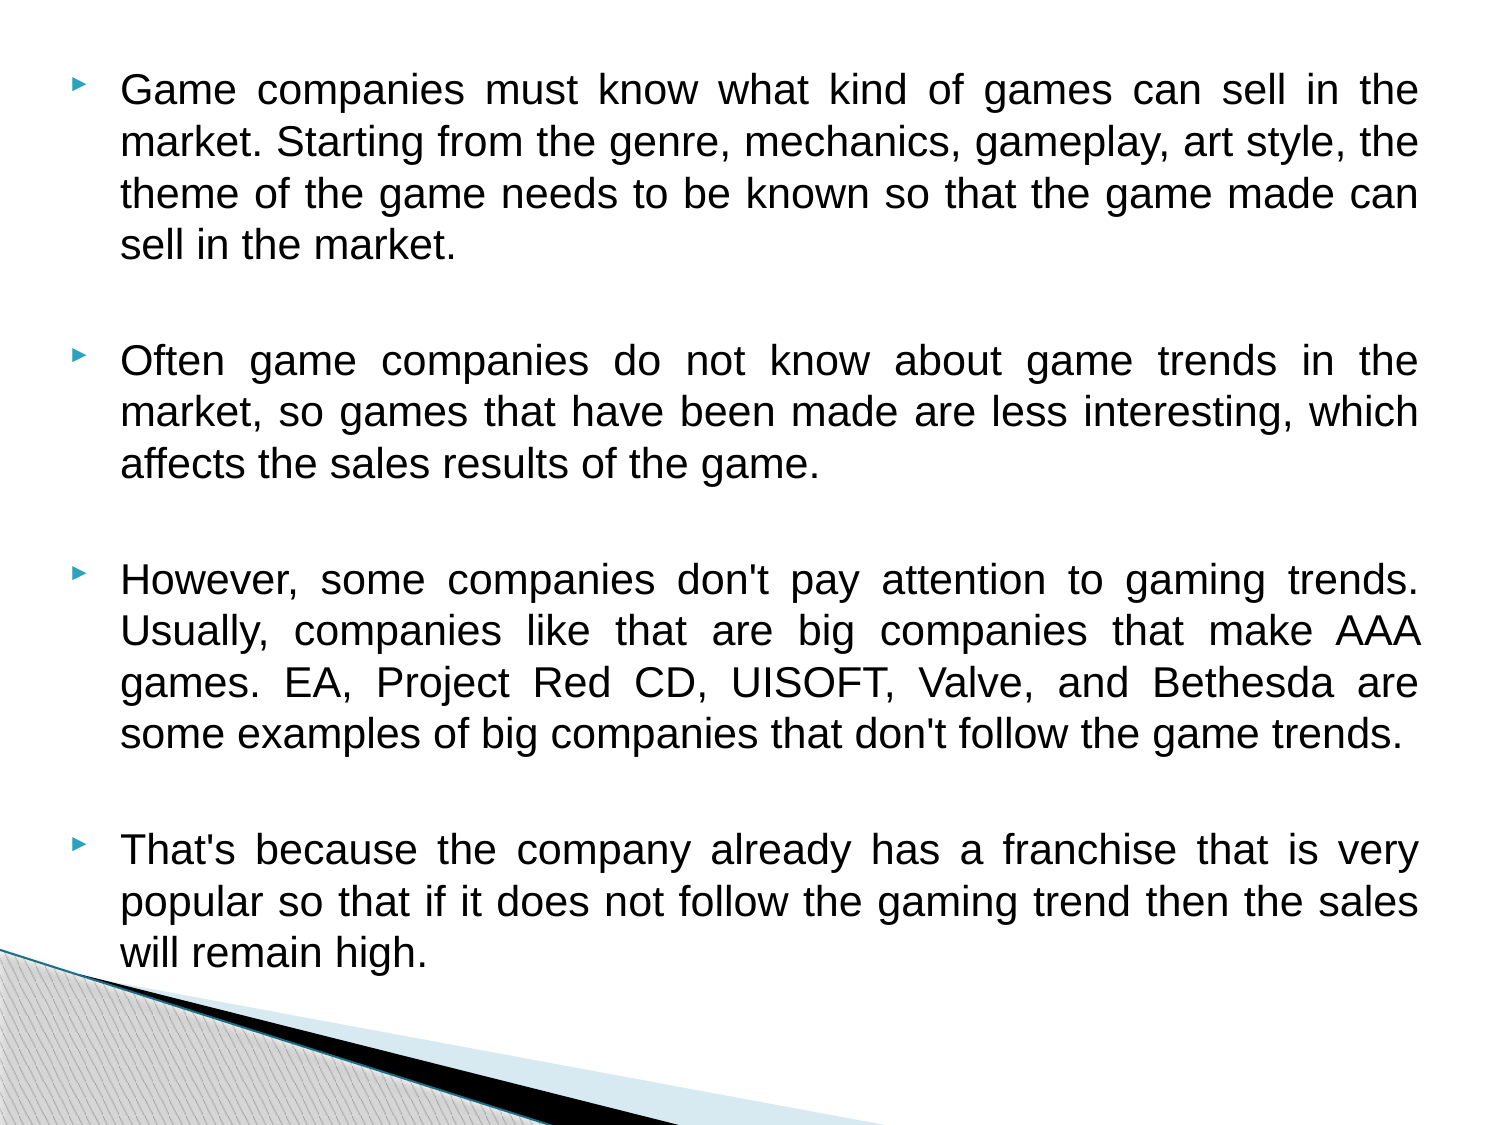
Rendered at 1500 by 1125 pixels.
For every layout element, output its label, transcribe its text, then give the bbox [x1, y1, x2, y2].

list Game companies must know what kind of games can sell in the market. Starting from the genre, mechanics, gameplay, art style, the theme of the game needs to be known so that the game made can sell in the market. Often game companies do not know about game trends in the market, so games that have been made are less interesting, which affects the sales results of the game. However, some companies don't pay attention to gaming trends. Usually, companies like that are big companies that make AAA games. EA, Project Red CD, UISOFT, Valve, and Bethesda are some examples of big companies that don't follow the game trends. That's because the company already has a franchise that is very popular so that if it does not follow the gaming trend then the sales will remain high. [53, 54, 1436, 1024]
